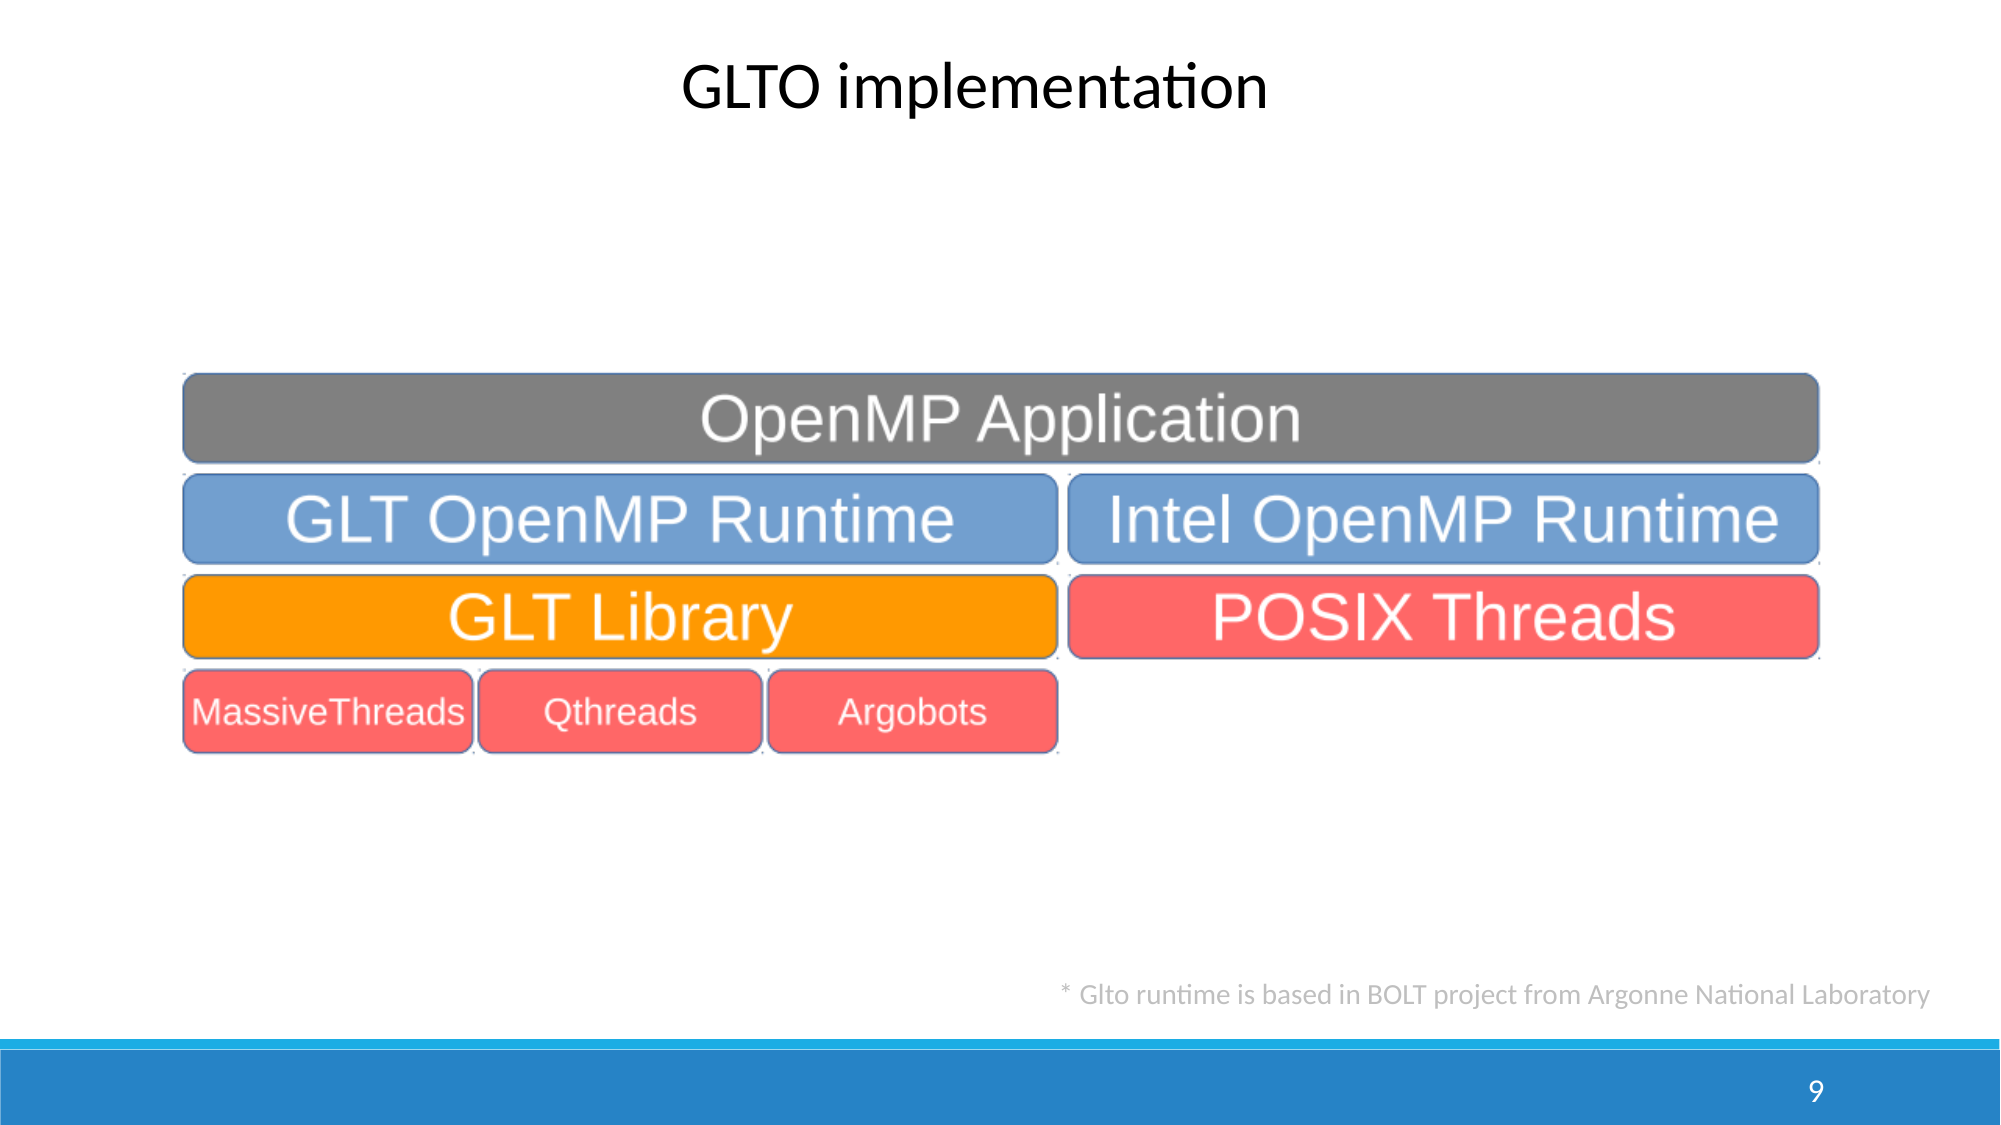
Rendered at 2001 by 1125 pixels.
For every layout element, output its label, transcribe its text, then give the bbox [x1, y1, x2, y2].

picture [172, 355, 1824, 769]
slide_number 9 [1624, 1059, 1840, 1120]
text_box GLTO implementation [287, 34, 1665, 129]
text_box * Glto runtime is based in BOLT project from Argonne National Laboratory [1043, 968, 2000, 1018]
